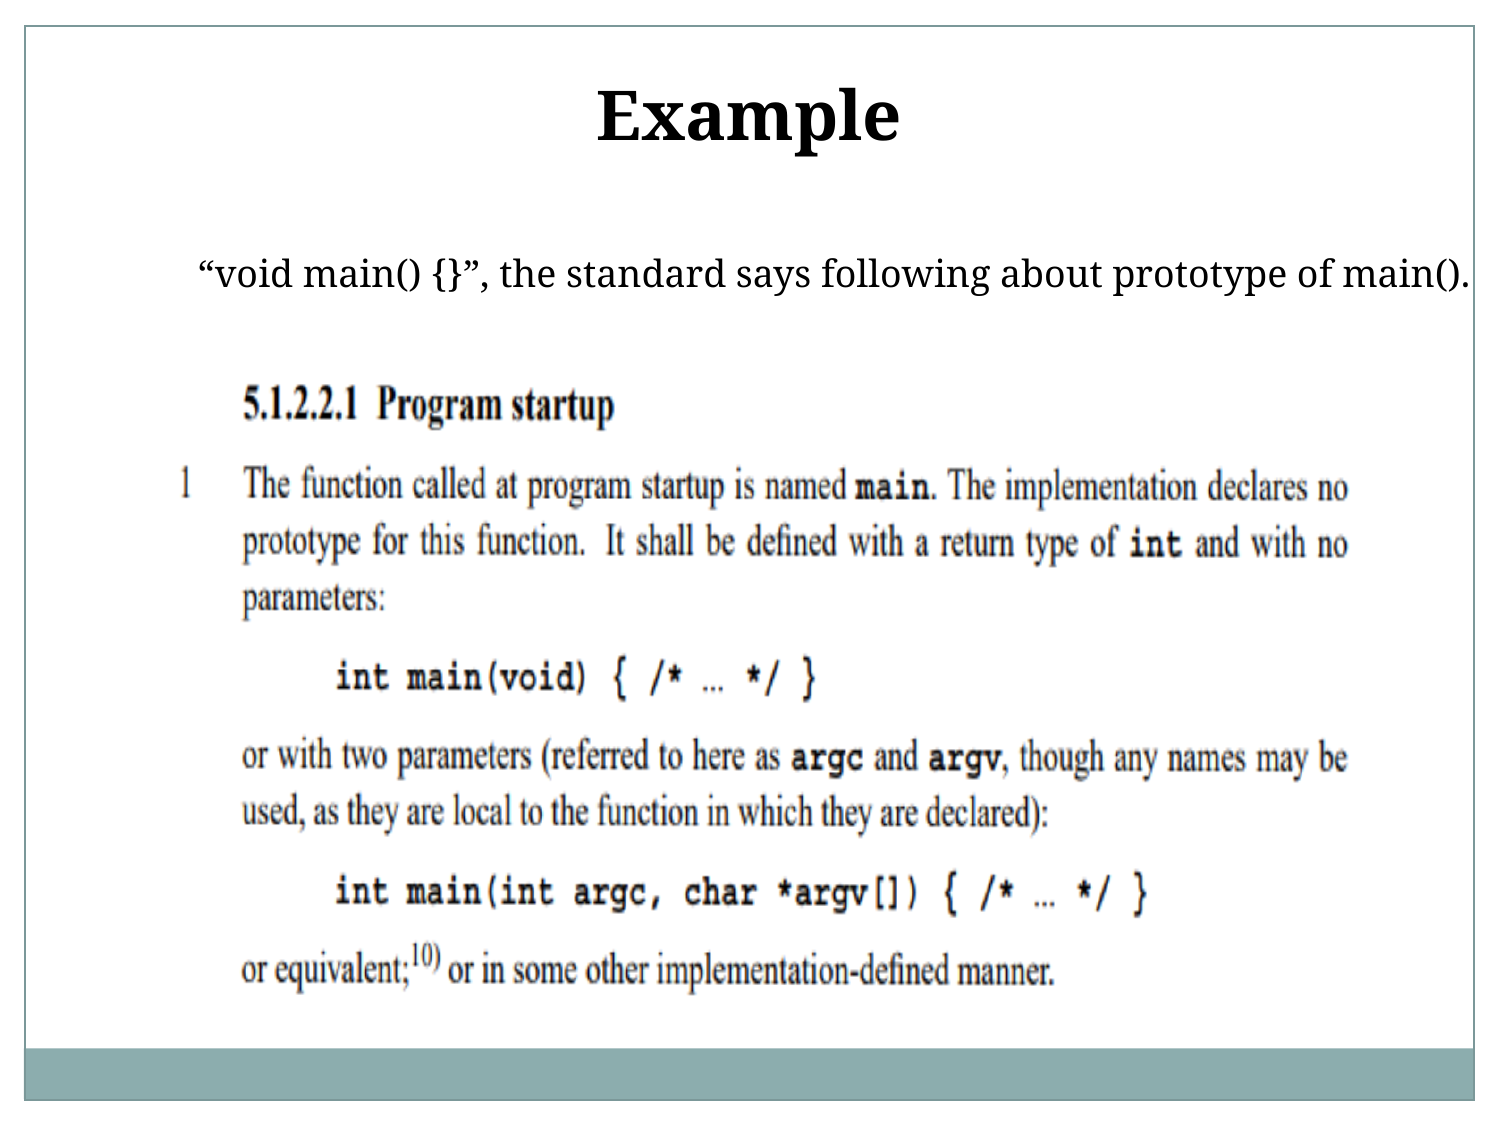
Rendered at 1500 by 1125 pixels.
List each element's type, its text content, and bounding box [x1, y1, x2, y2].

picture [171, 346, 1352, 1020]
title Example [49, 37, 1450, 162]
text_box “void main() {}”, the standard says following about prototype of main(). [183, 242, 1323, 343]
